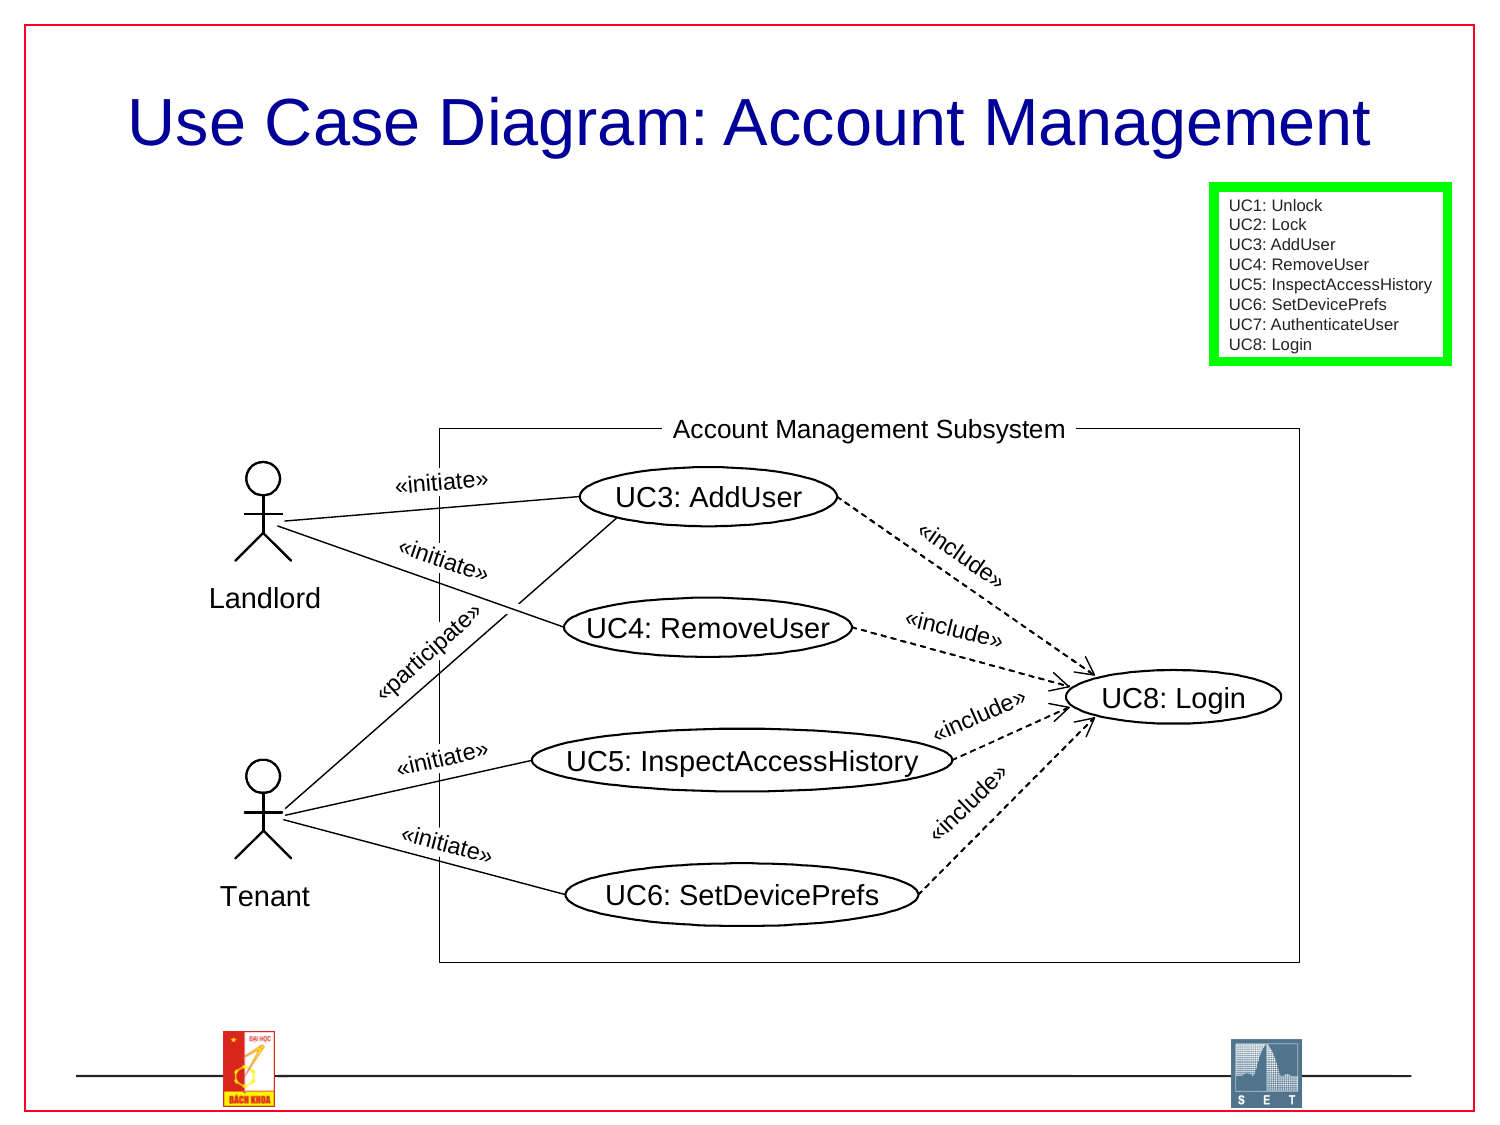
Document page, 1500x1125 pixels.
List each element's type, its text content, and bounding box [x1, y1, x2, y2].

text_box UC1: Unlock UC2: Lock UC3: AddUser UC4: RemoveUser UC5: InspectAccessHistory UC6: SetDevicePrefs UC7: AuthenticateUser UC8: Login [1214, 186, 1448, 362]
picture [222, 1030, 276, 1108]
title Use Case Diagram: Account Management [111, 74, 1388, 163]
picture [1231, 1039, 1302, 1108]
picture [206, 412, 1304, 967]
